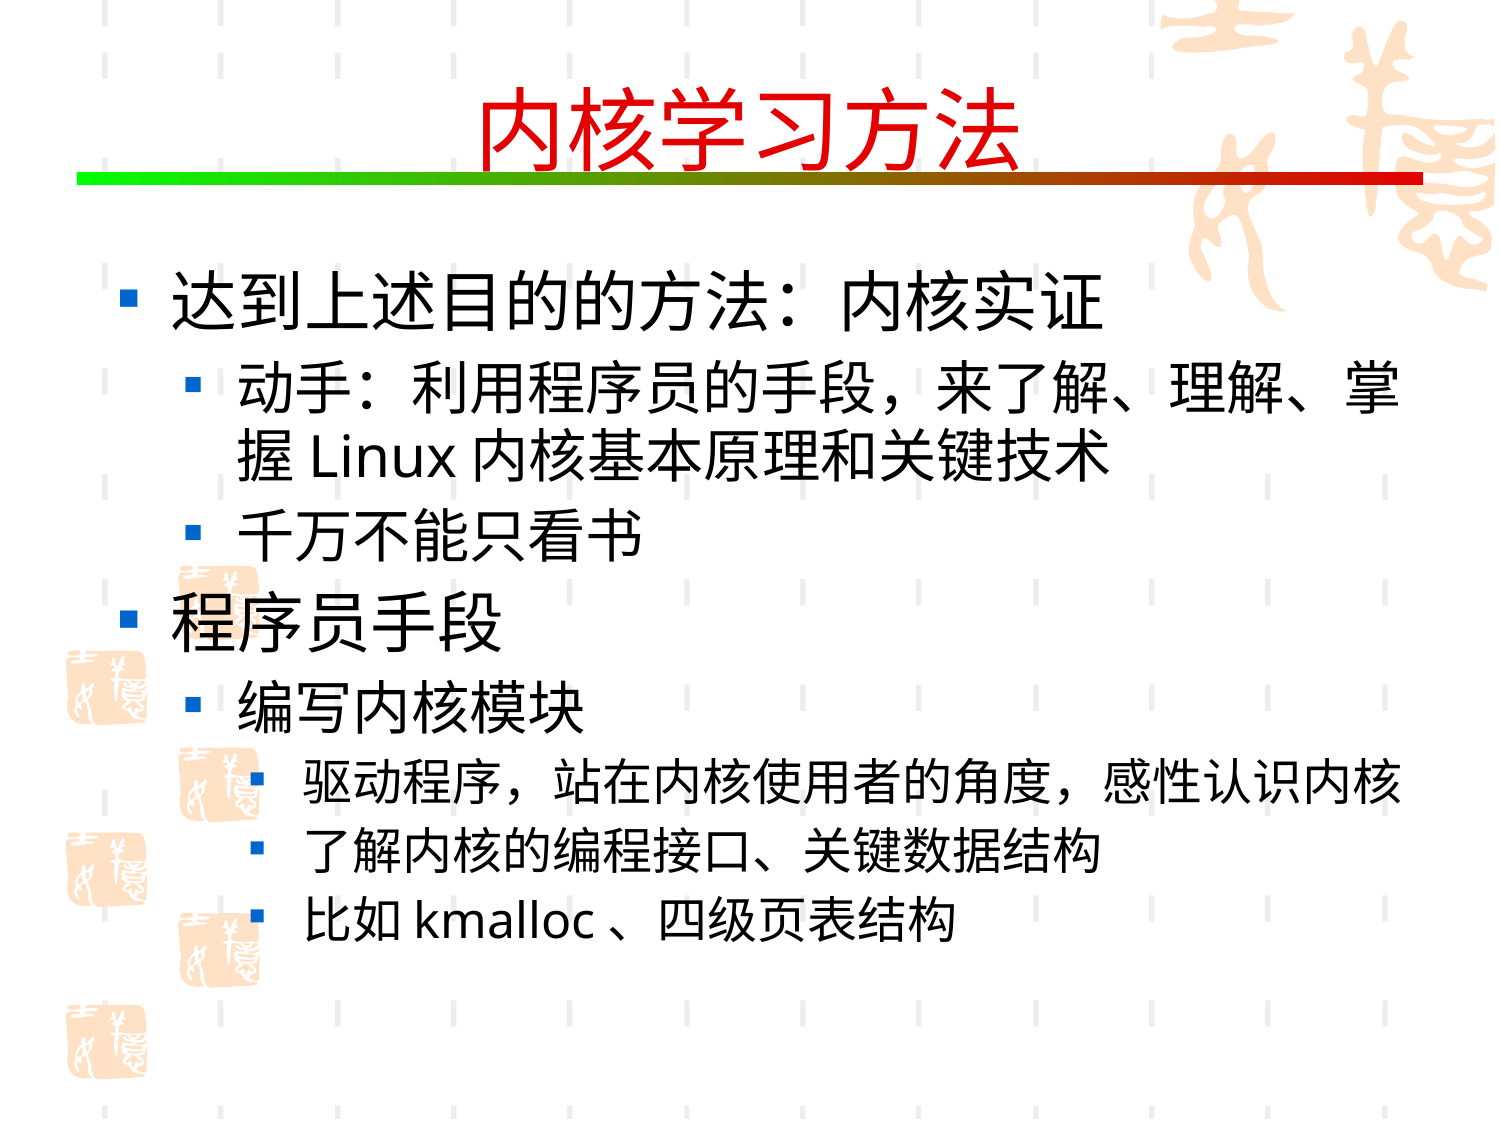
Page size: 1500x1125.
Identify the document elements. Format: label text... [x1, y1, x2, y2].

list 达到上述目的的方法：内核实证 动手：利用程序员的手段，来了解、理解、掌握Linux内核基本原理和关键技术 千万不能只看书 程序员手段 编写内核模块 驱动程序，站在内核使用者的角度，感性认识内核 了解内核的编程接口、关键数据结构 比如kmalloc、四级页表结构 [99, 262, 1438, 998]
title 内核学习方法 [48, 44, 1451, 219]
